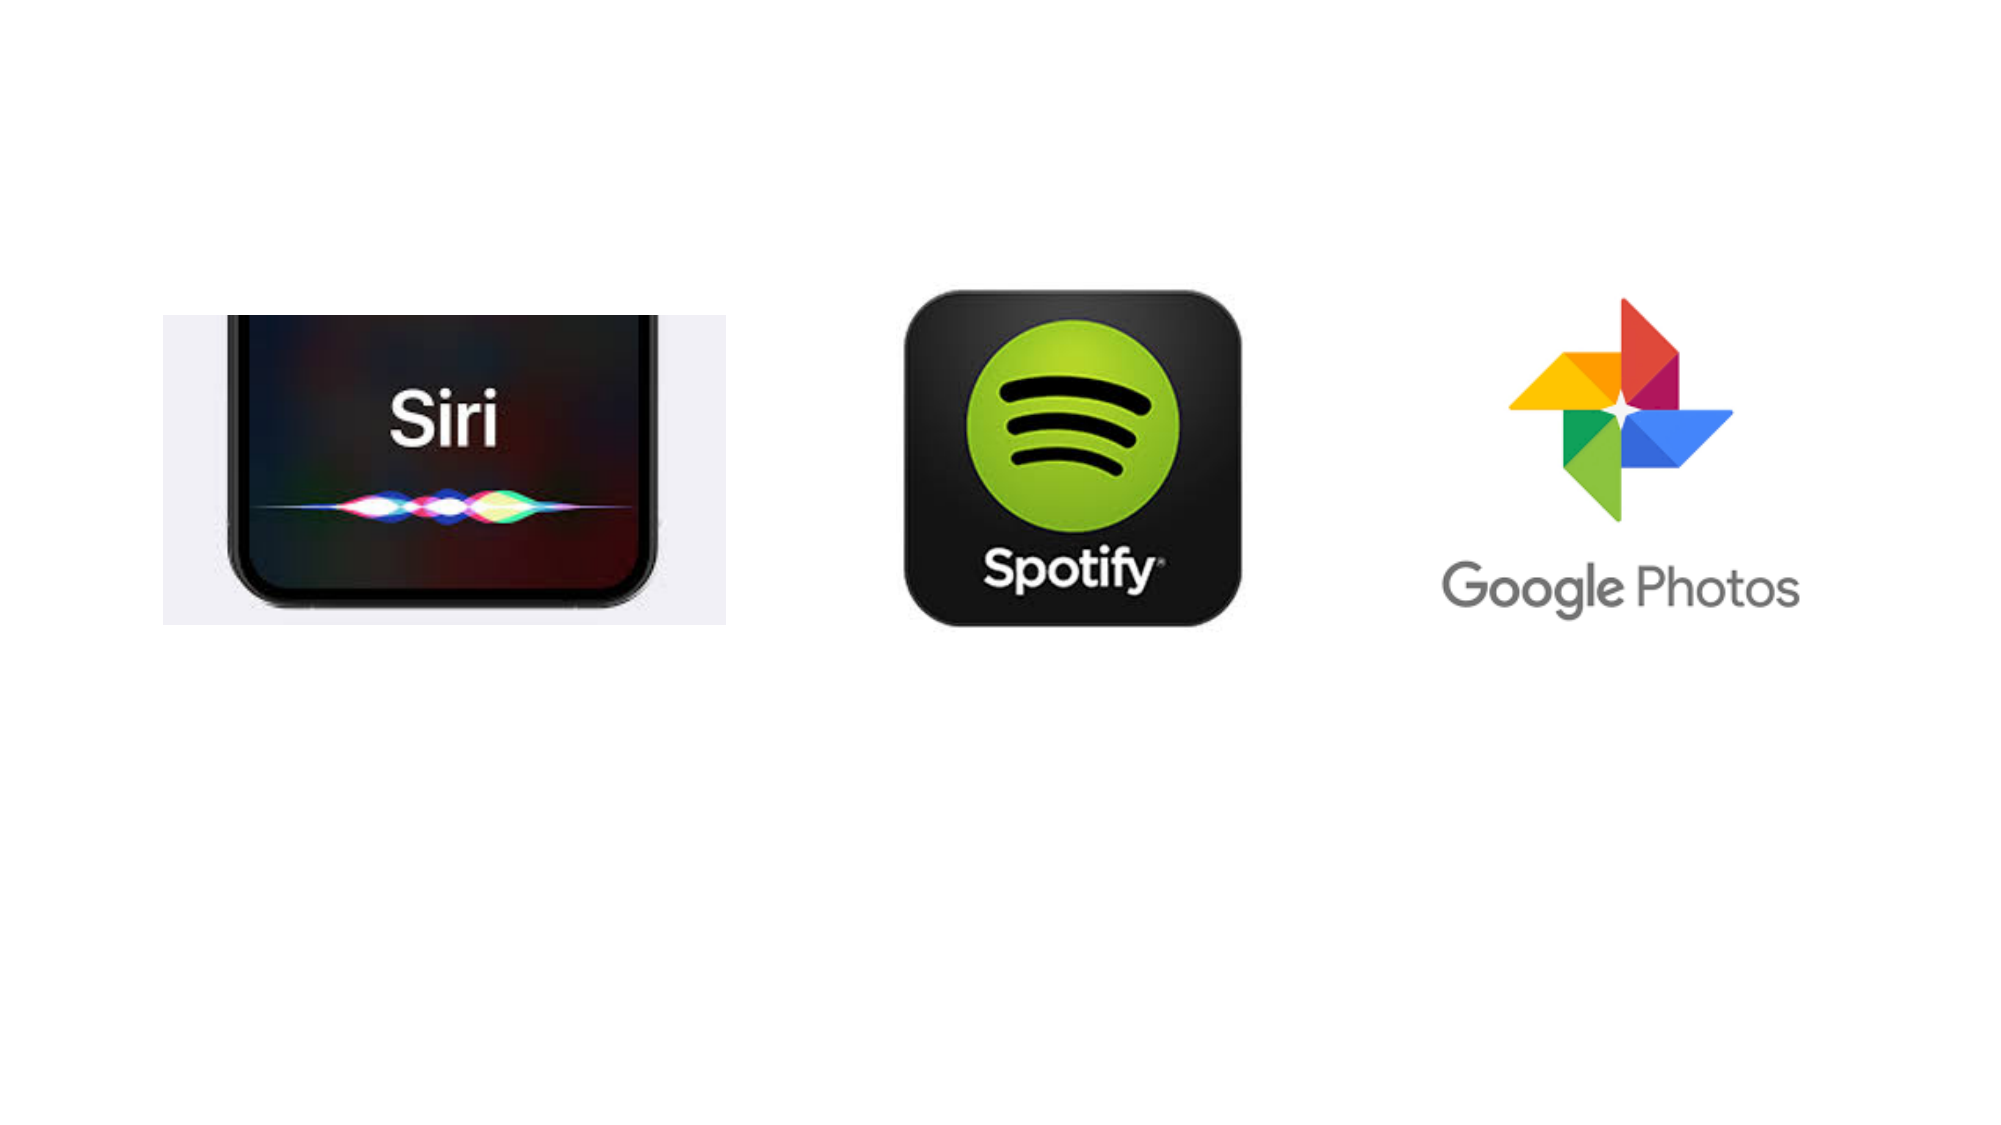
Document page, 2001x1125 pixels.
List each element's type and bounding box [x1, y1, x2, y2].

text_box [147, 315, 740, 737]
picture [1399, 287, 1856, 629]
picture [896, 282, 1249, 634]
